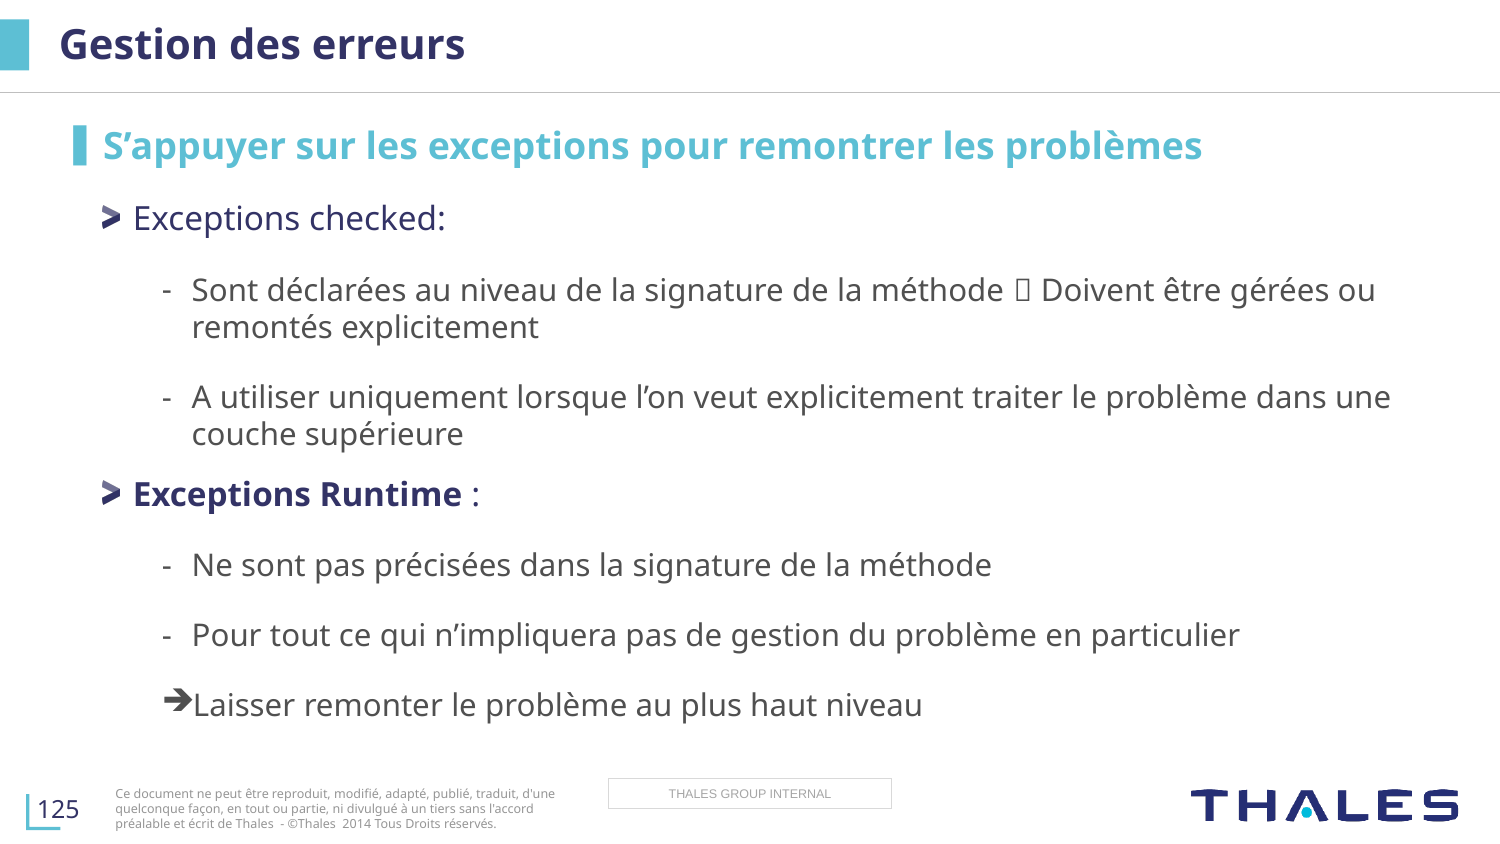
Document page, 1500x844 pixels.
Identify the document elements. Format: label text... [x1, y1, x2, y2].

list S’appuyer sur les exceptions pour remontrer les problèmes Exceptions checked: Sont déclarées au niveau de la signature de la méthode  Doivent être gérées ou remontés explicitement A utiliser uniquement lorsque l’on veut explicitement traiter le problème dans une couche supérieure Exceptions Runtime : Ne sont pas précisées dans la signature de la méthode Pour tout ce qui n’impliquera pas de gestion du problème en particulier Laisser remonter le problème au plus haut niveau [29, 114, 1467, 760]
picture [102, 205, 120, 229]
picture [102, 480, 120, 505]
title Gestion des erreurs [43, 0, 1467, 93]
picture [1183, 778, 1467, 833]
